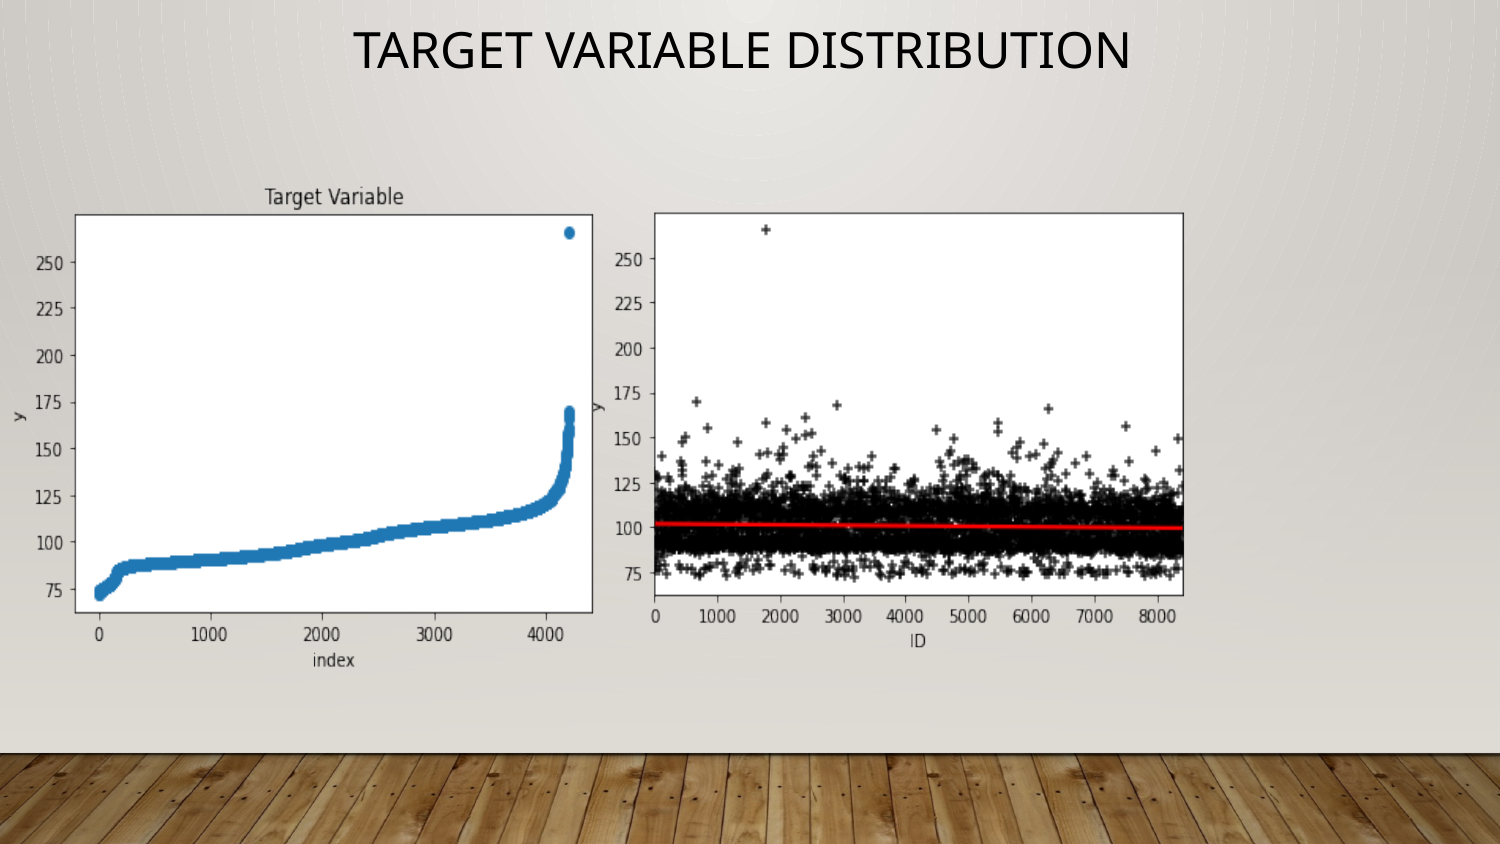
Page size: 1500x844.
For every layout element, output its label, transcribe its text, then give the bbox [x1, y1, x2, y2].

title Target Variable Distribution [68, 19, 1418, 95]
picture [2, 174, 1194, 682]
picture [0, 753, 1500, 844]
